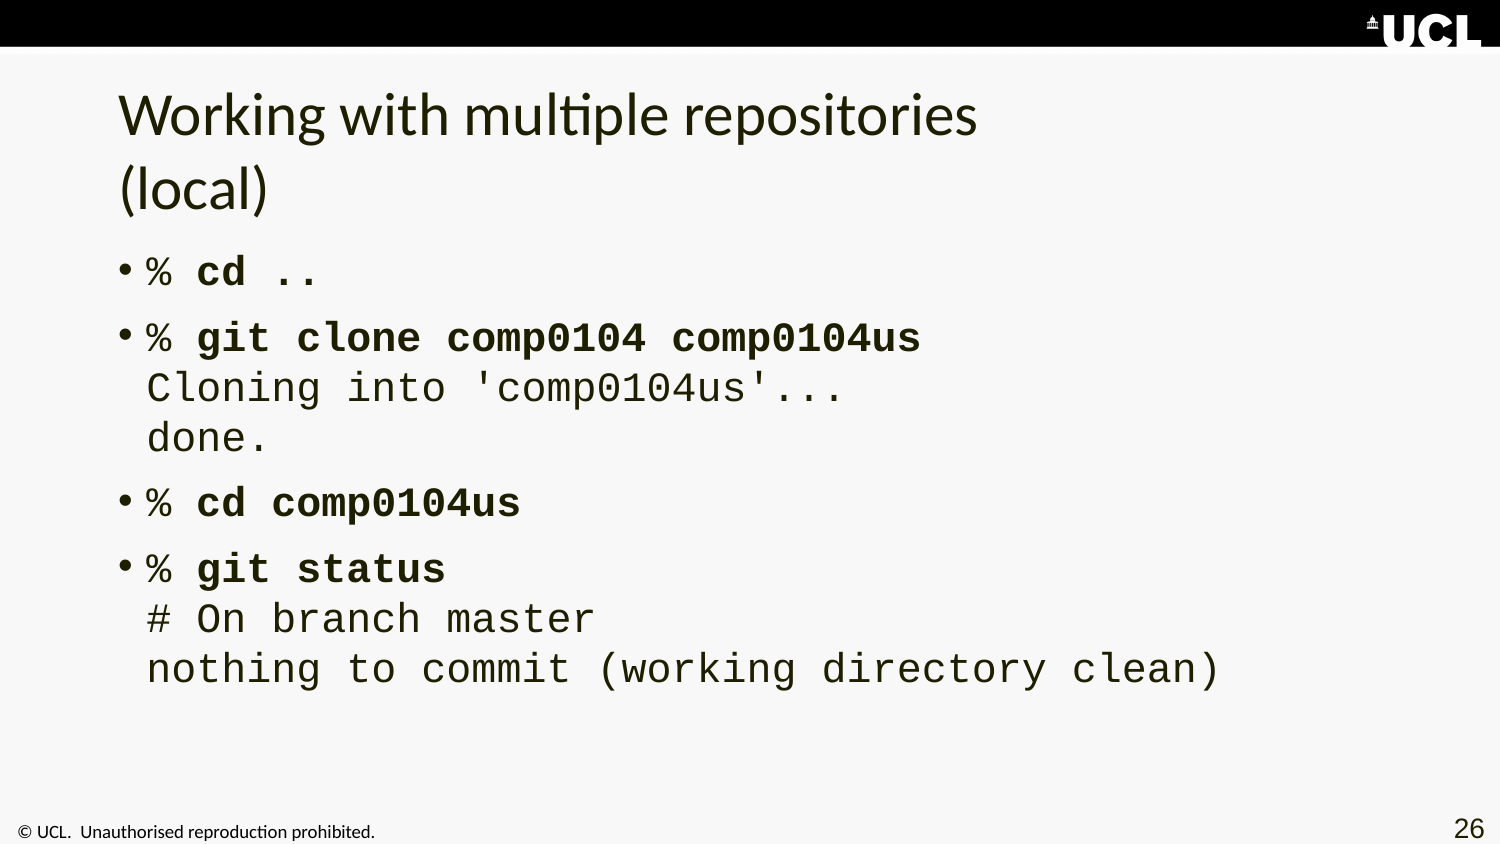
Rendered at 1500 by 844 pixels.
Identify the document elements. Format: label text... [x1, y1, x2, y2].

list % cd .. % git clone comp0104 comp0104us Cloning into 'comp0104us'... done. % cd comp0104us % git status # On branch master nothing to commit (working directory clean) [103, 236, 1397, 804]
slide_number 26 [1400, 804, 1500, 844]
picture [0, 0, 1500, 844]
title Working with multiple repositories (local) [103, 66, 1397, 230]
